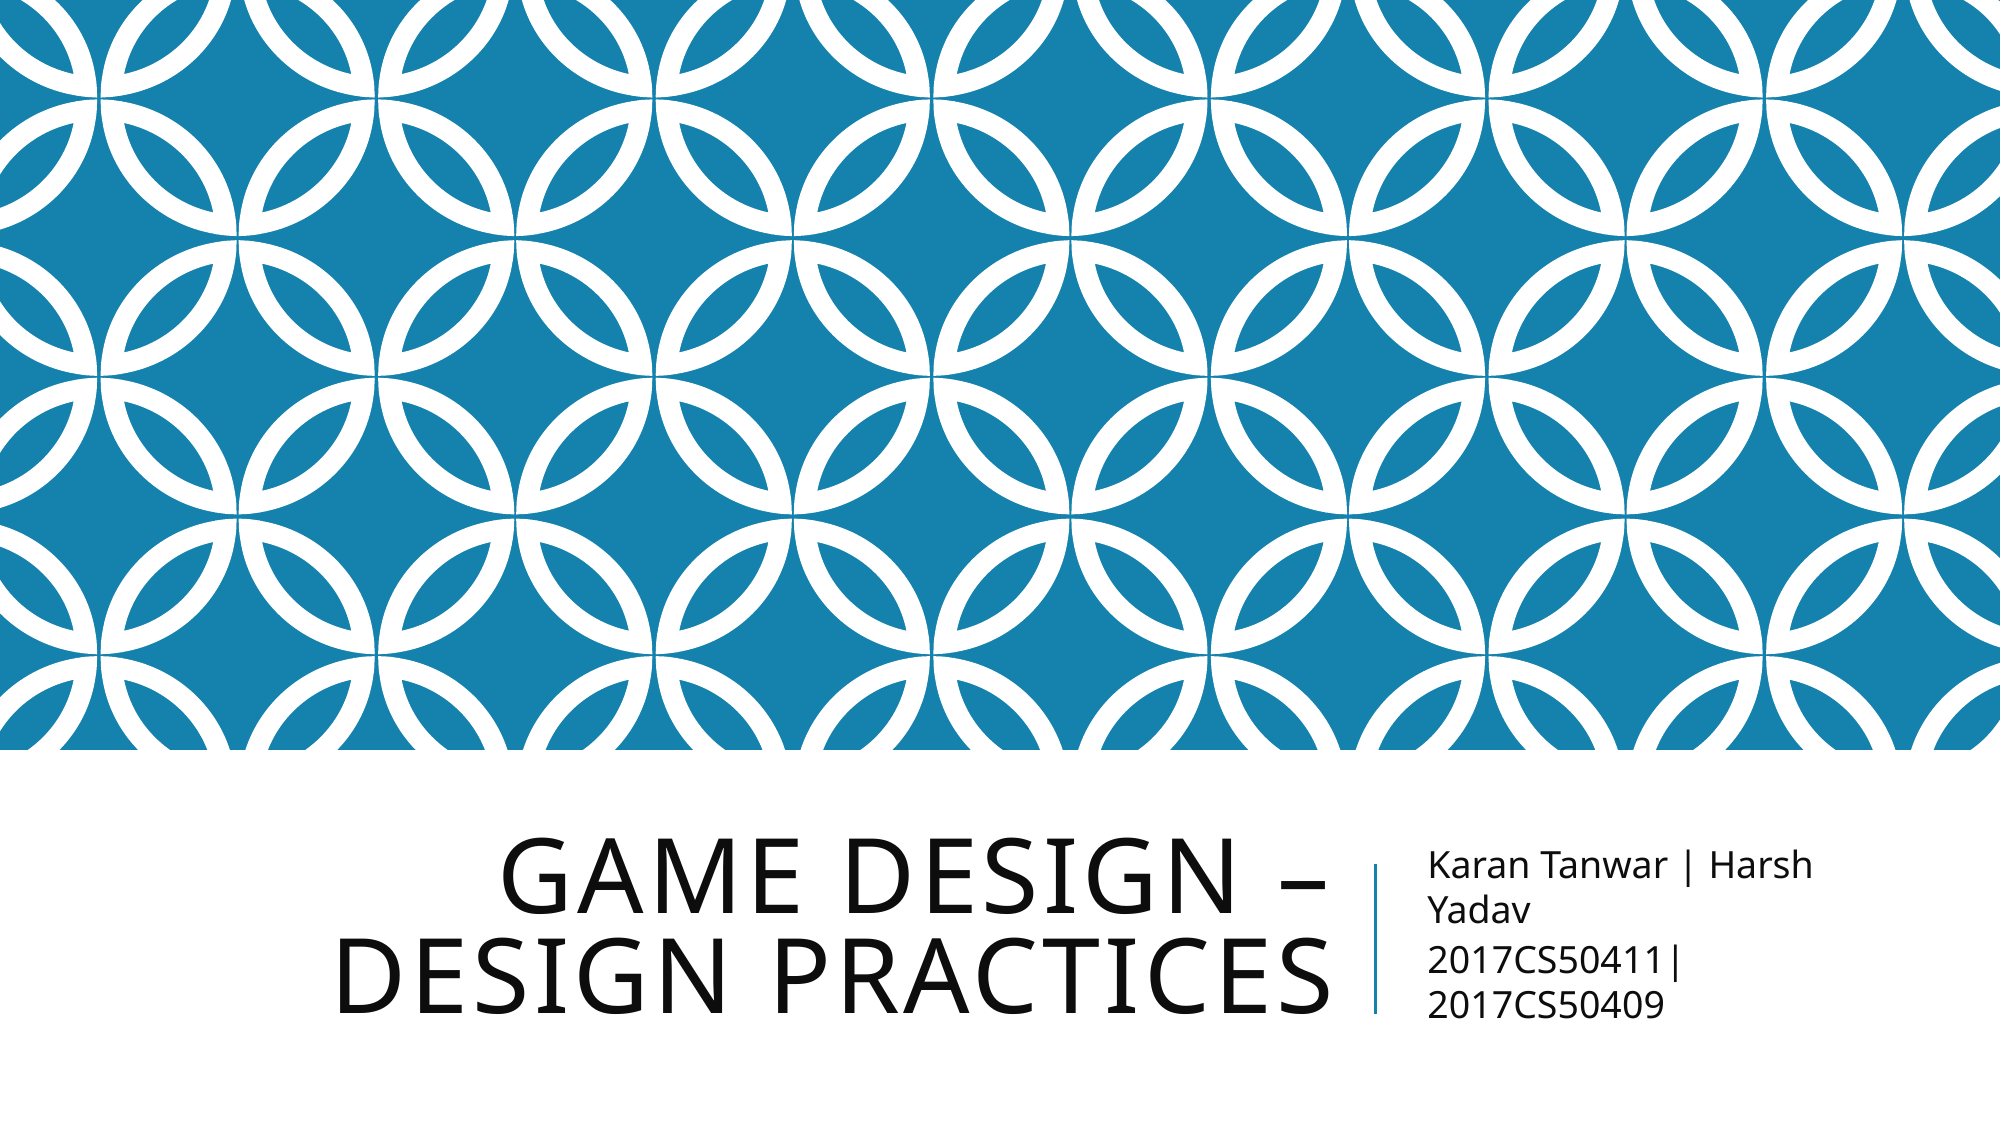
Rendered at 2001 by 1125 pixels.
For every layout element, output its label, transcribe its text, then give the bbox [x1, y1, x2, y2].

title Game Design – Design Practices [75, 813, 1350, 1054]
subtitle Karan Tanwar | Harsh Yadav 2017CS50411|2017CS50409 [1412, 813, 1938, 1054]
